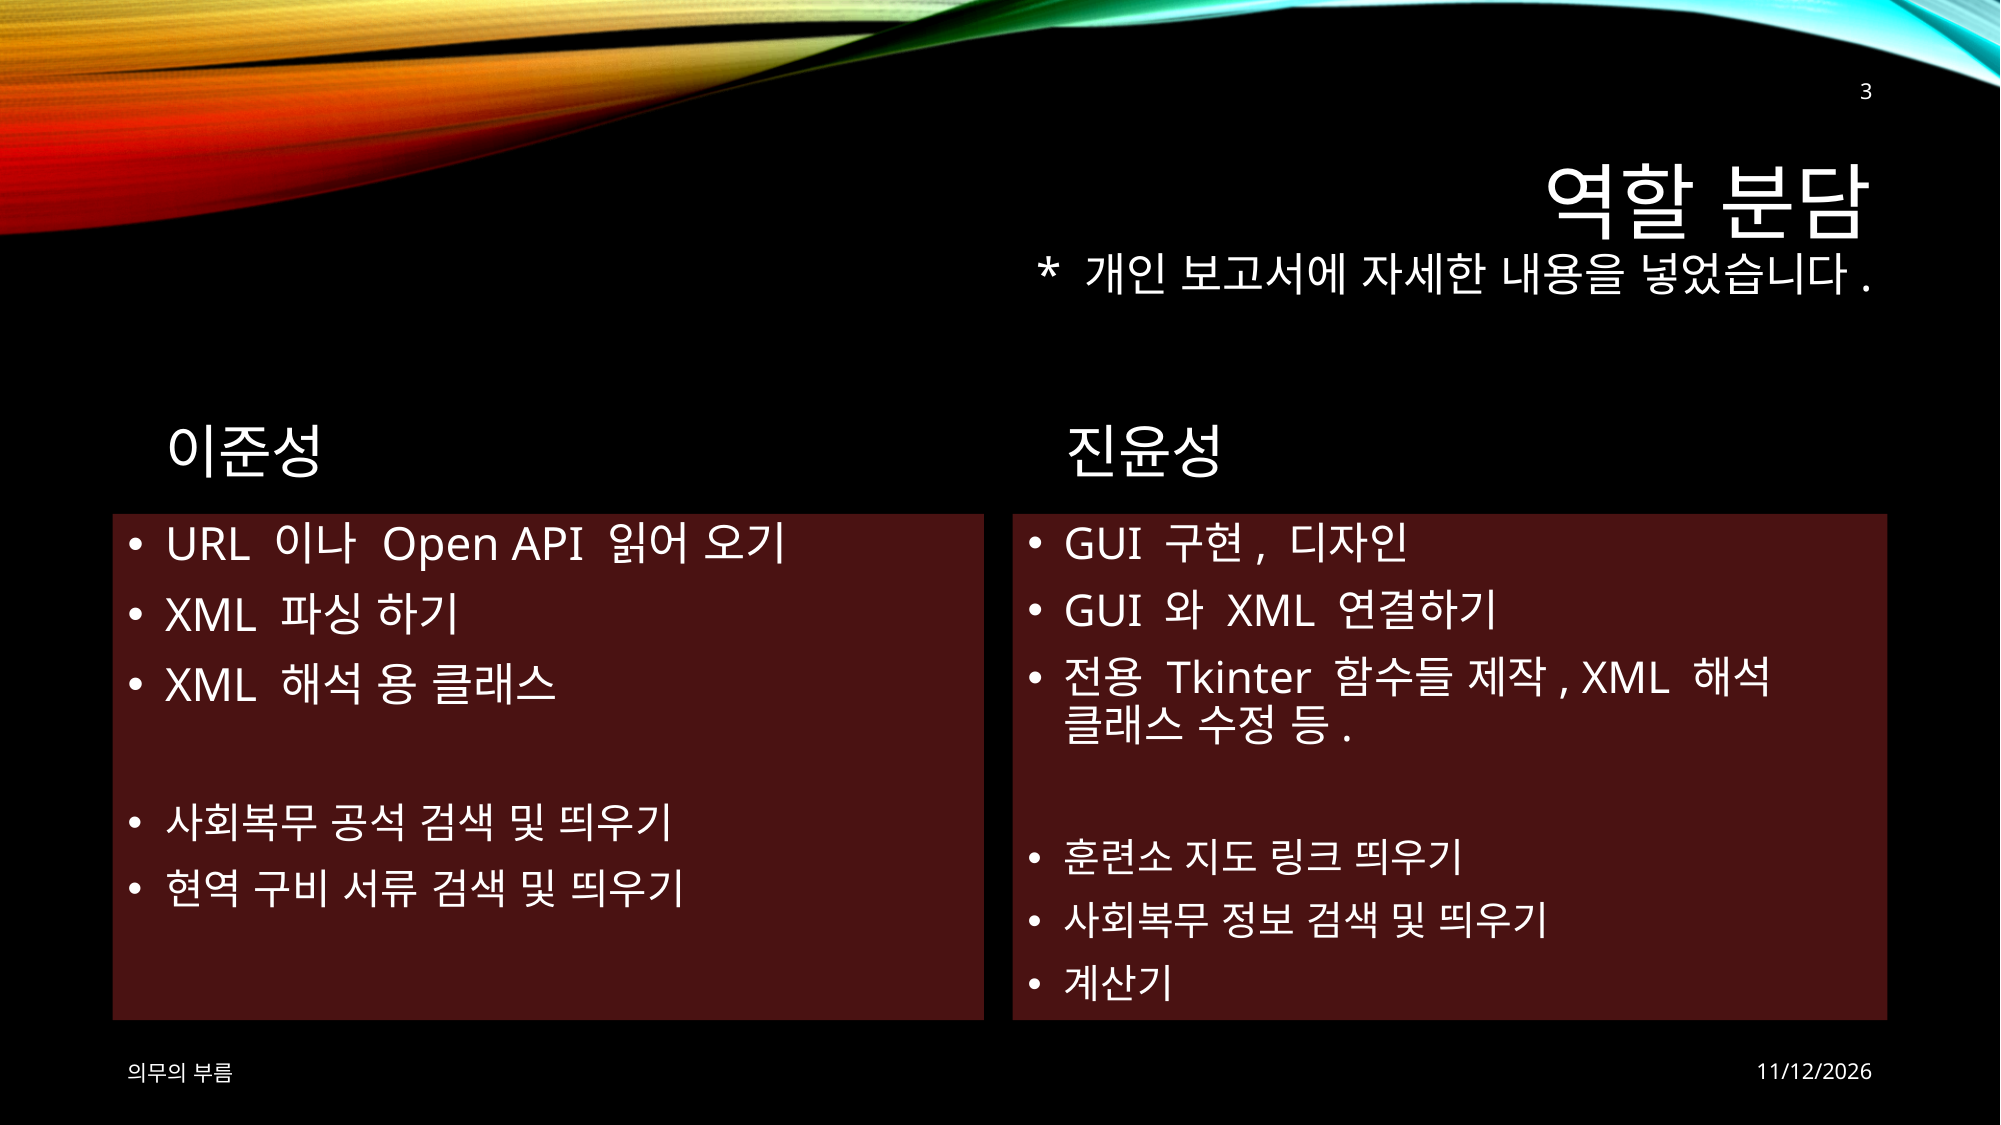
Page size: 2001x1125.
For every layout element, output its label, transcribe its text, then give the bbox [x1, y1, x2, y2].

list 진윤성 [1050, 358, 1888, 494]
list GUI 구현, 디자인 GUI 와 XML 연결하기 전용 Tkinter 함수들 제작, XML 해석 클래스 수정 등. 훈련소 지도 링크 띄우기 사회복무 정보 검색 및 띄우기 계산기 [1012, 513, 1888, 1021]
picture [0, 0, 2000, 237]
title 역할 분담 * 개인 보고서에 자세한 내용을 넣었습니다. [474, 125, 1888, 338]
footer 의무의 부름 [112, 1042, 1388, 1103]
slide_number 3 [1437, 62, 1888, 123]
list 이준성 [150, 358, 984, 494]
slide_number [1410, 1042, 1888, 1103]
list URL 이나 Open API 읽어 오기 XML 파싱 하기 XML 해석 용 클래스 사회복무 공석 검색 및 띄우기 현역 구비 서류 검색 및 띄우기 [112, 513, 984, 1021]
